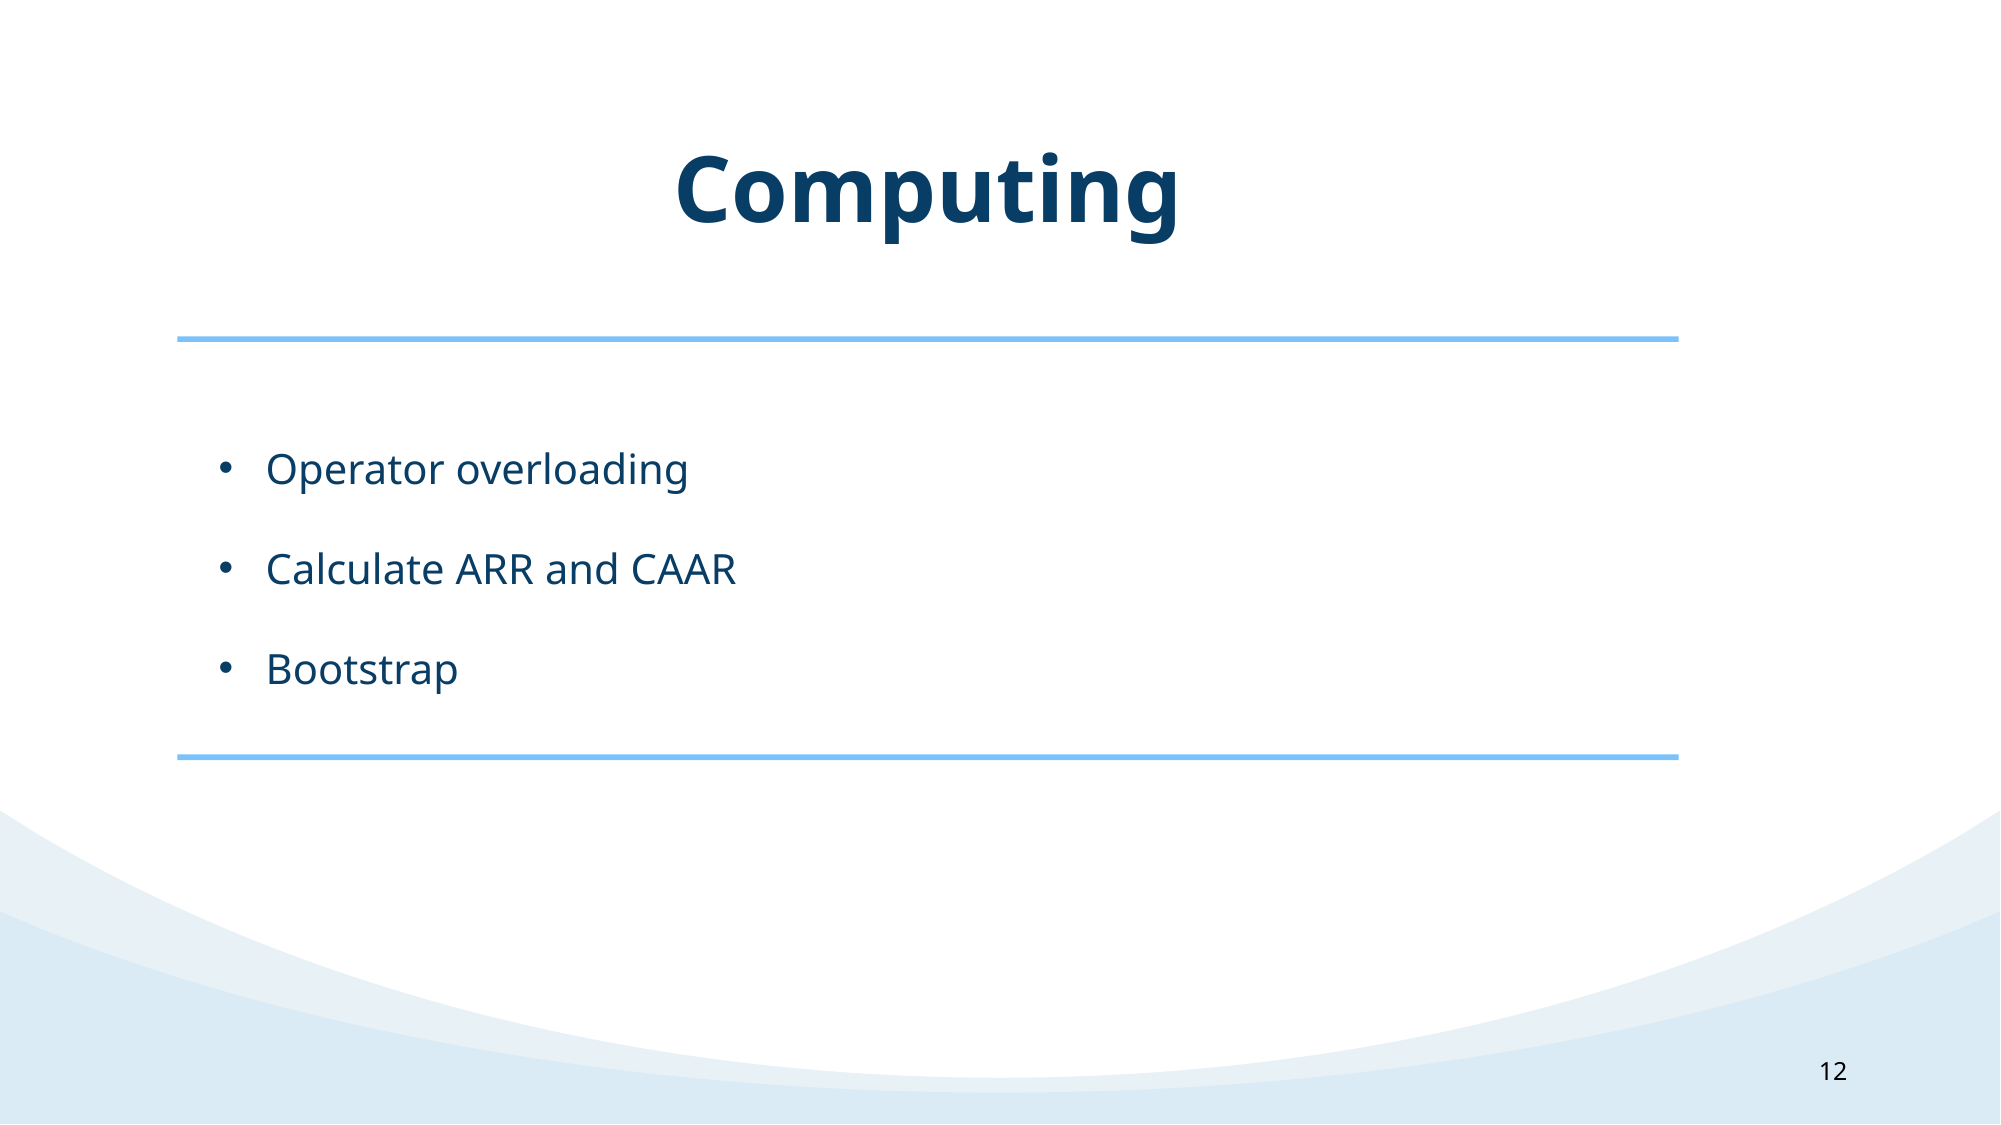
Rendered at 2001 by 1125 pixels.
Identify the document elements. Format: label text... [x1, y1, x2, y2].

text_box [177, 336, 1910, 761]
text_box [0, 810, 2000, 1124]
text_box Computing [477, 130, 1379, 241]
